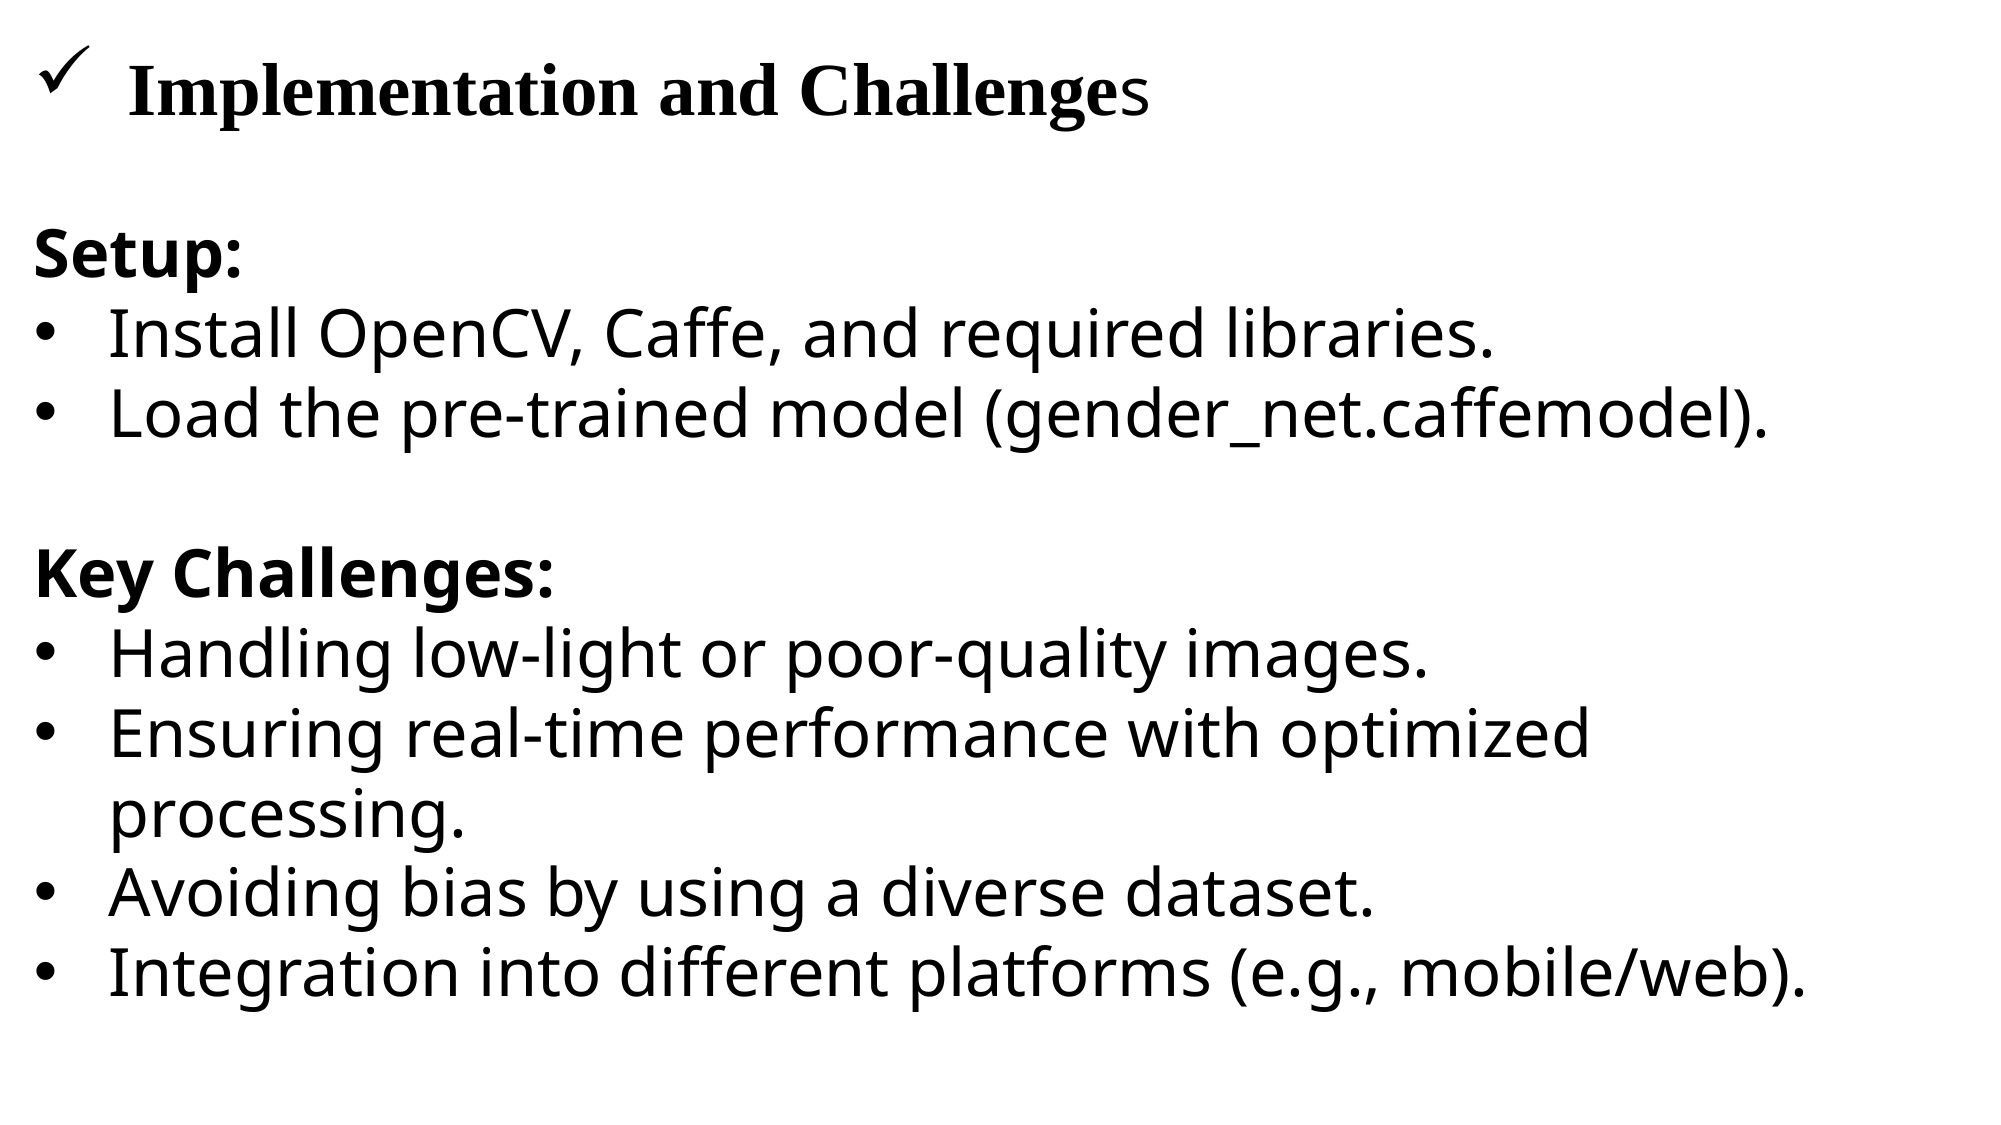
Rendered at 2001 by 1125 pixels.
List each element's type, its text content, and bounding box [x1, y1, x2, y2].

text_box Implementation and Challenges Setup: Install OpenCV, Caffe, and required libraries. Load the pre-trained model (gender_net.caffemodel). Key Challenges: Handling low-light or poor-quality images. Ensuring real-time performance with optimized processing. Avoiding bias by using a diverse dataset. Integration into different platforms (e.g., mobile/web). [19, 33, 1974, 1018]
